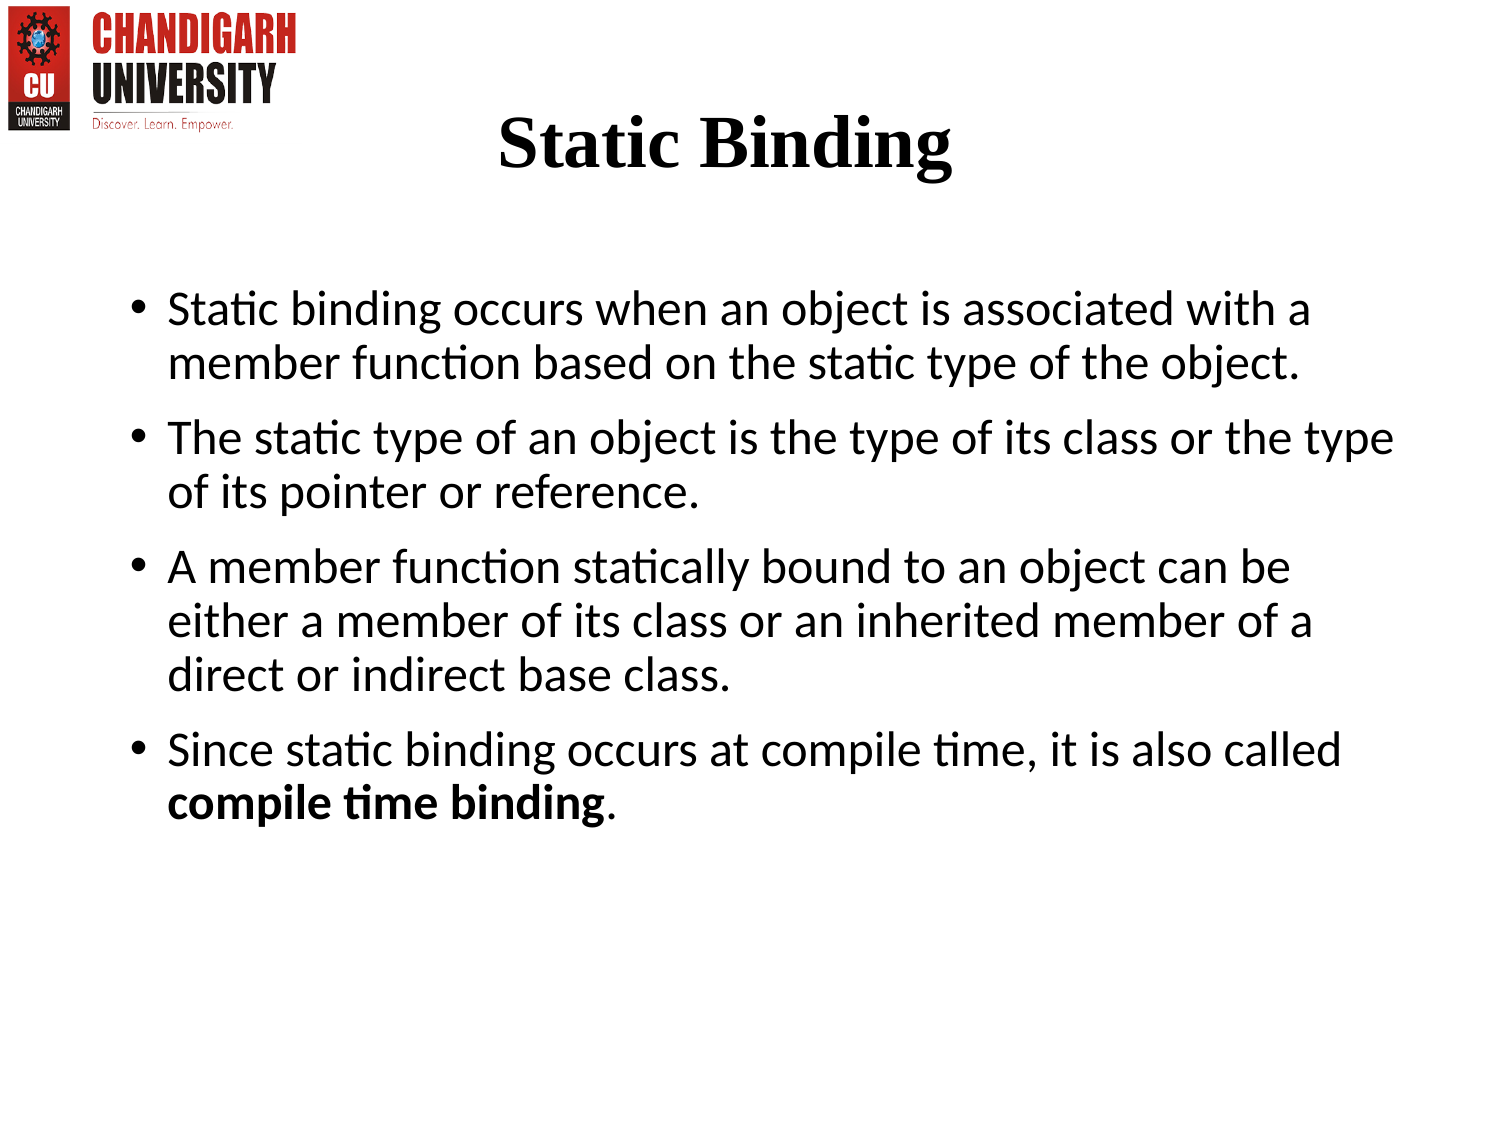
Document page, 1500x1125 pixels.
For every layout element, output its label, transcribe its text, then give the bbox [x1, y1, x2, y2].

picture [0, 0, 302, 144]
text_box Static Binding [482, 85, 1007, 190]
list Static binding occurs when an object is associated with a member function based on the static type of the object. The static type of an object is the type of its class or the type of its pointer or reference. A member function statically bound to an object can be either a member of its class or an inherited member of a direct or indirect base class. Since static binding occurs at compile time, it is also called compile time binding. [114, 275, 1438, 965]
